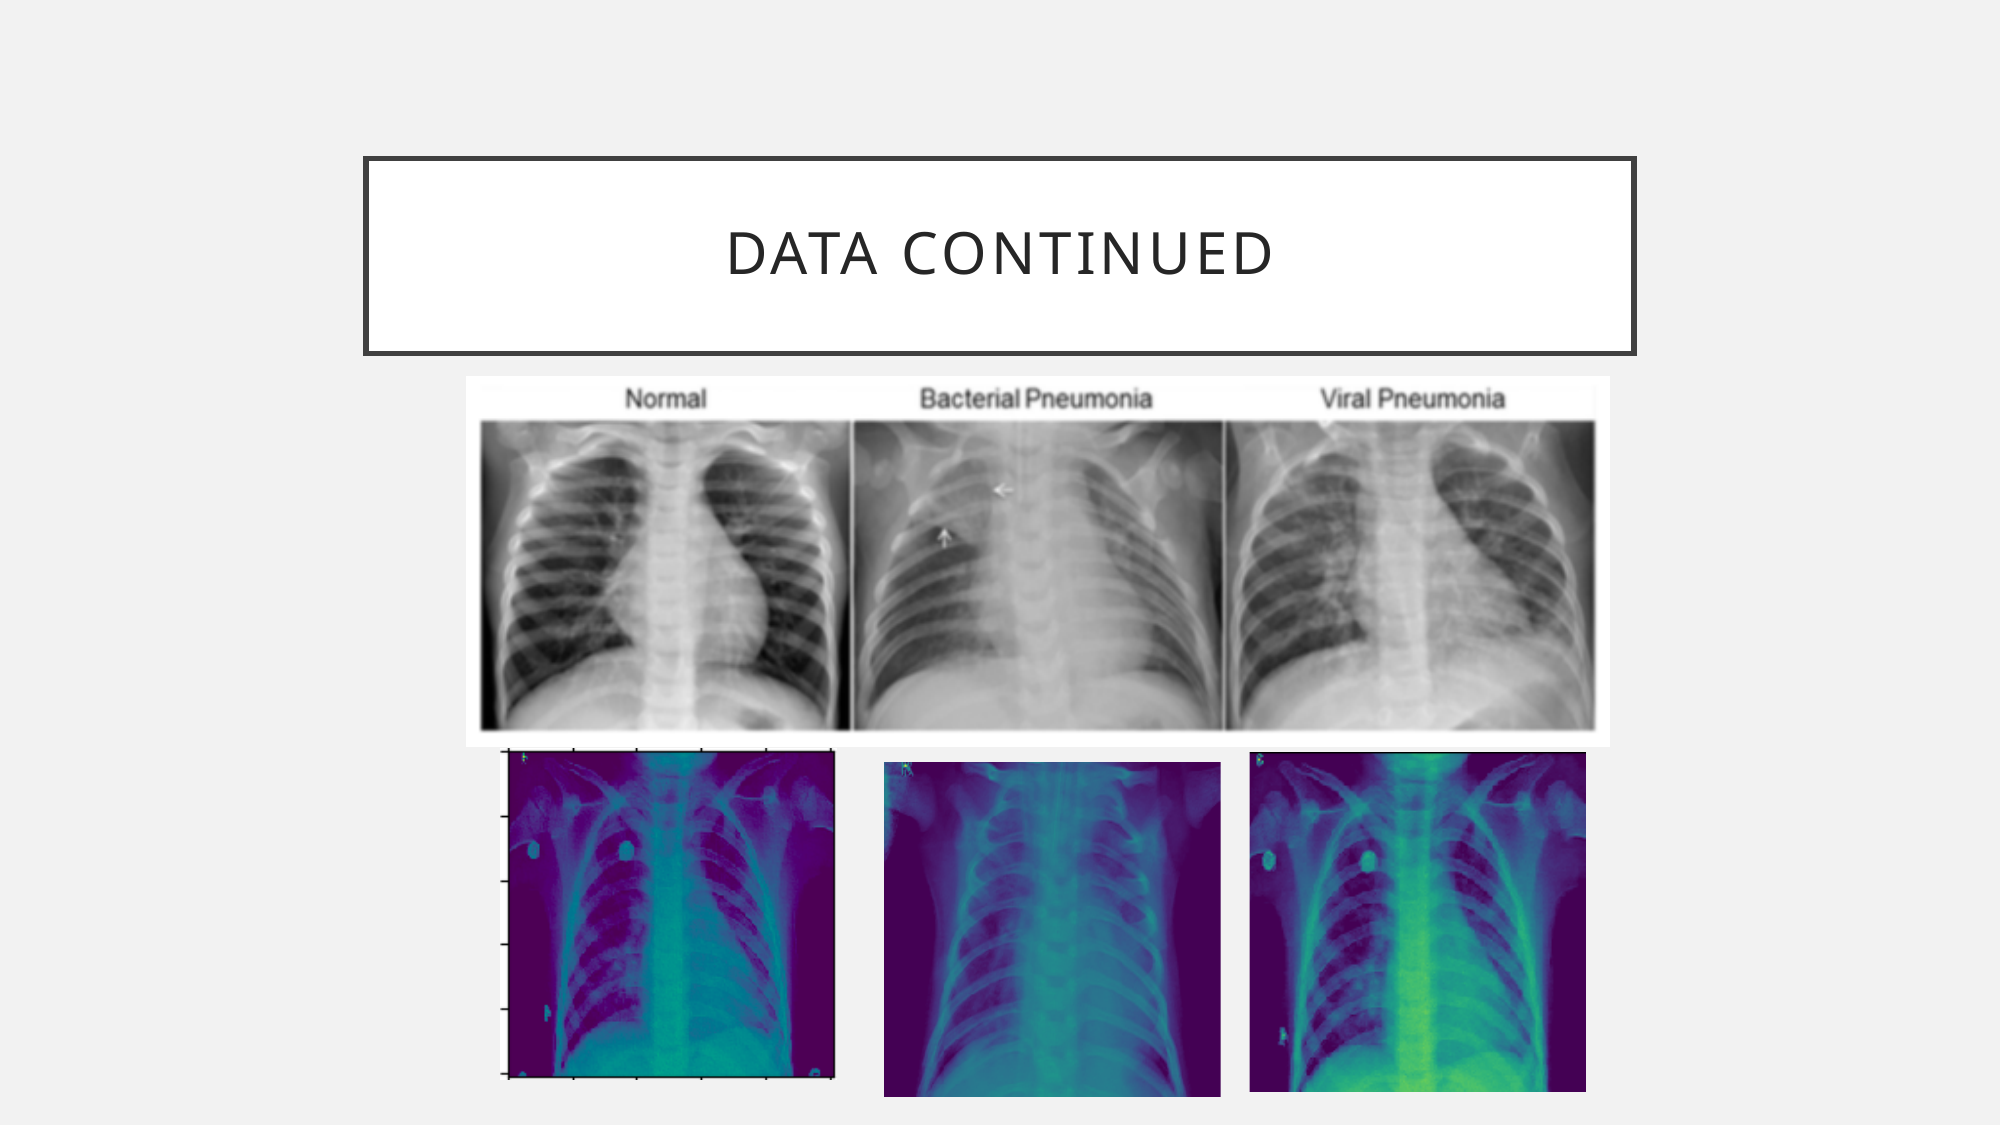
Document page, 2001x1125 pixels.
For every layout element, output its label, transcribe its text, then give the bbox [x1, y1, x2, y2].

picture [884, 762, 1221, 1097]
title Data Continued [363, 156, 1637, 356]
picture [1249, 752, 1587, 1092]
picture [466, 376, 1610, 747]
picture [499, 748, 837, 1083]
